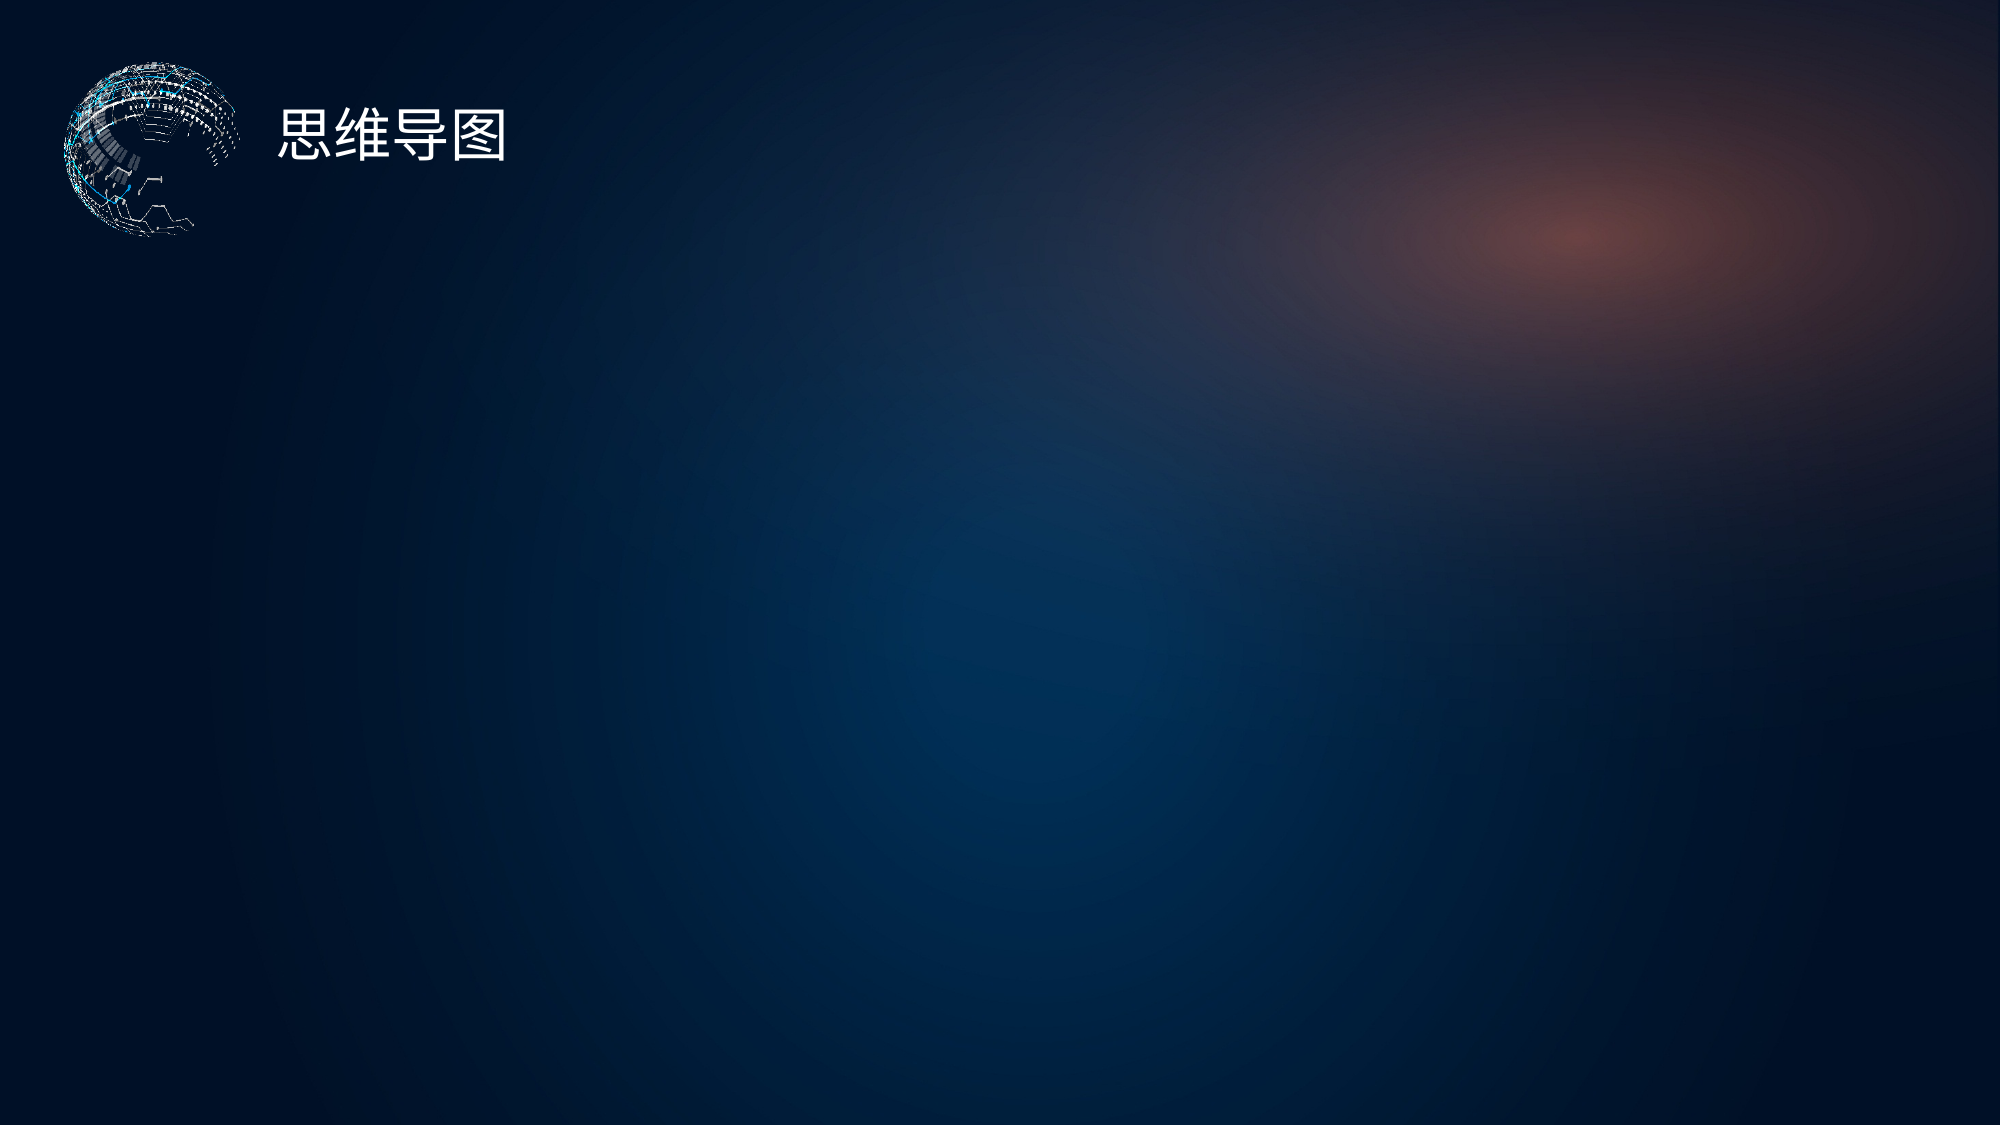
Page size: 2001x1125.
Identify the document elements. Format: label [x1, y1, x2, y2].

text_box [64, 62, 994, 237]
picture [0, 0, 2000, 1125]
